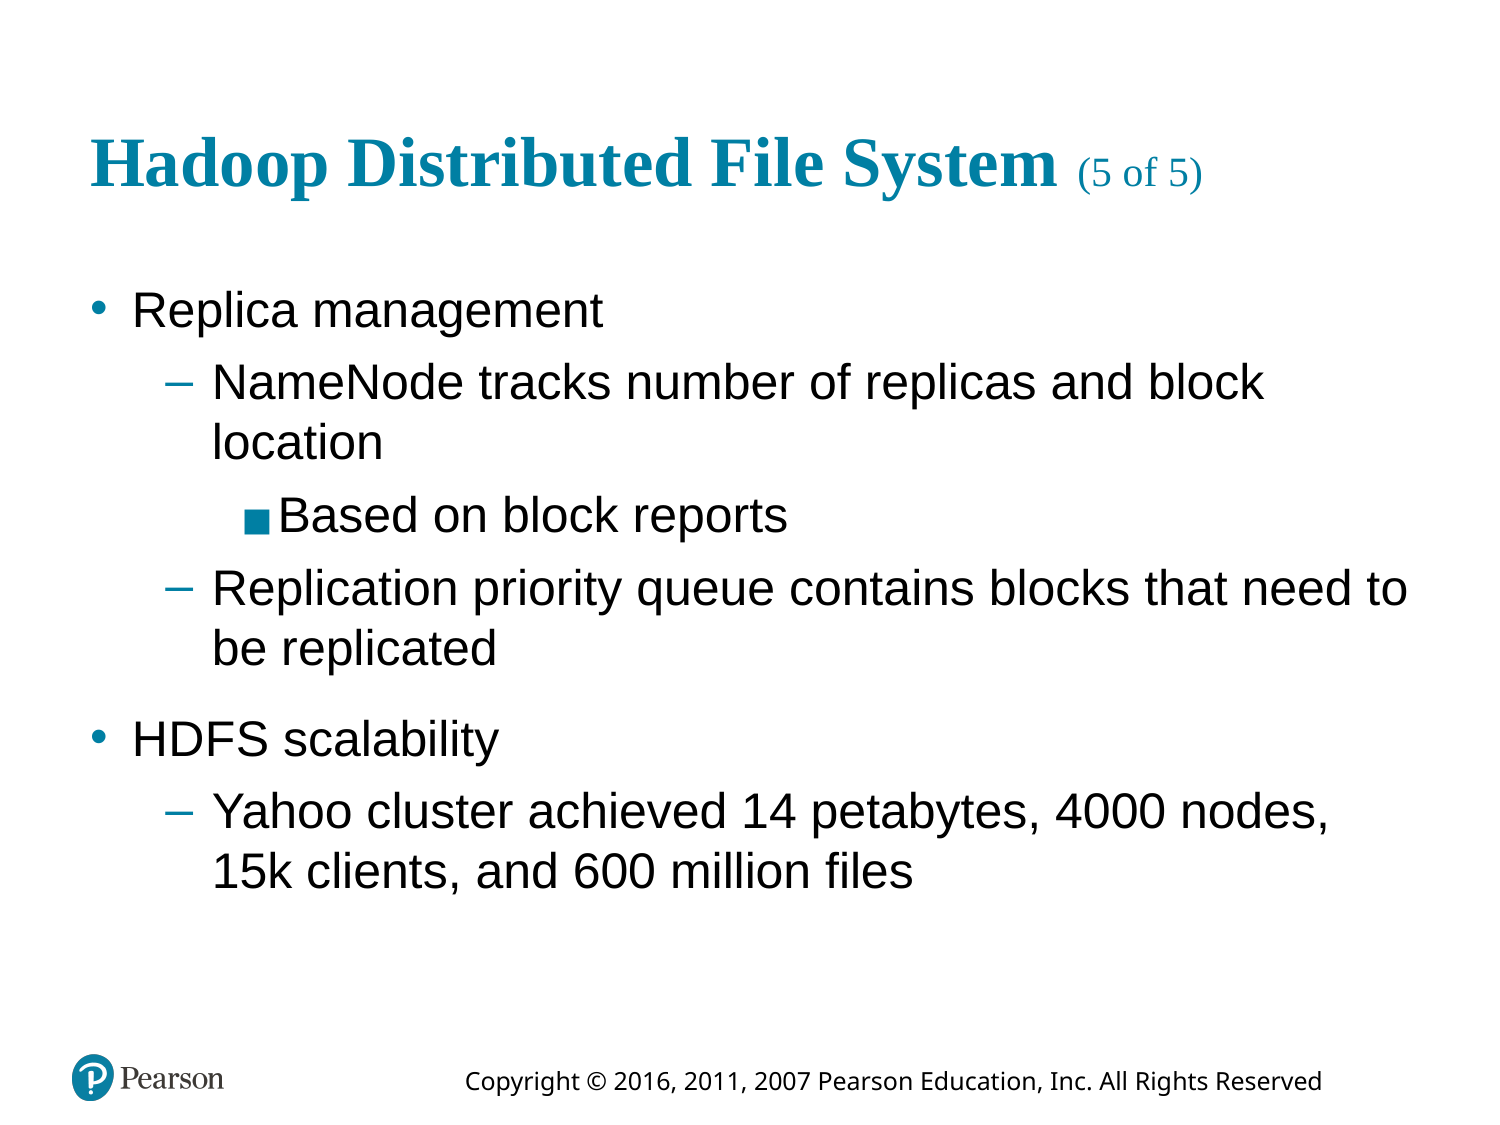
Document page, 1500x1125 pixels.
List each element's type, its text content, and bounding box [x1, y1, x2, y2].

picture [72, 1054, 88, 1070]
picture [72, 1087, 83, 1101]
picture [80, 1063, 106, 1088]
list Replica management NameNode tracks number of replicas and block location Based on block reports Replication priority queue contains blocks that need to be replicated H D F S scalability Yahoo cluster achieved 14 petabytes, 4000 nodes, 15k clients, and 600 million files [75, 262, 1425, 1005]
title Hadoop Distributed File System (5 of 5) [75, 35, 1425, 216]
picture [98, 1054, 224, 1101]
